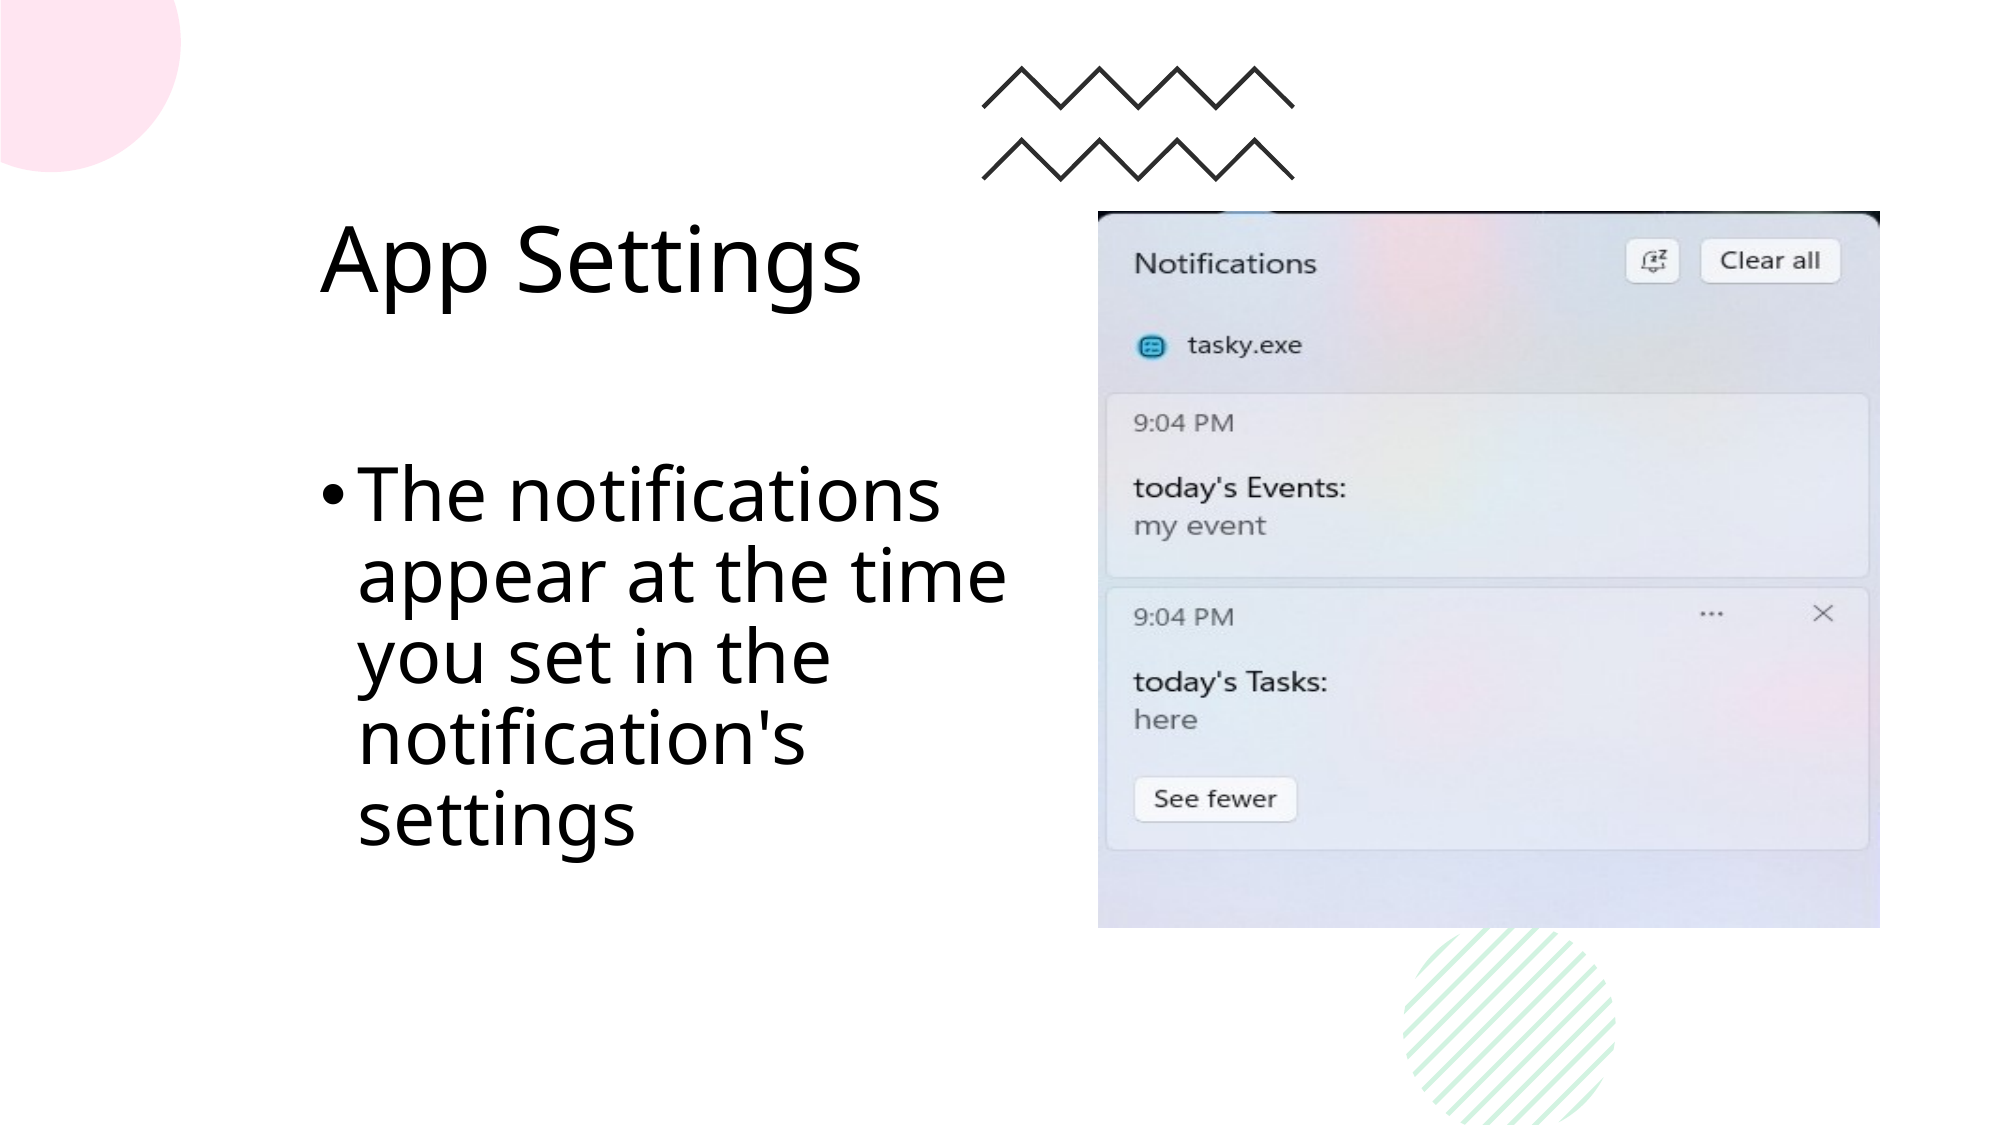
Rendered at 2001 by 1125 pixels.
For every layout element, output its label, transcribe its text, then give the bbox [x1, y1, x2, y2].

list The notifications appear at the time you set in the notification's settings [305, 348, 1099, 1013]
title App Settings [305, 103, 1099, 320]
picture [1098, 211, 1880, 928]
